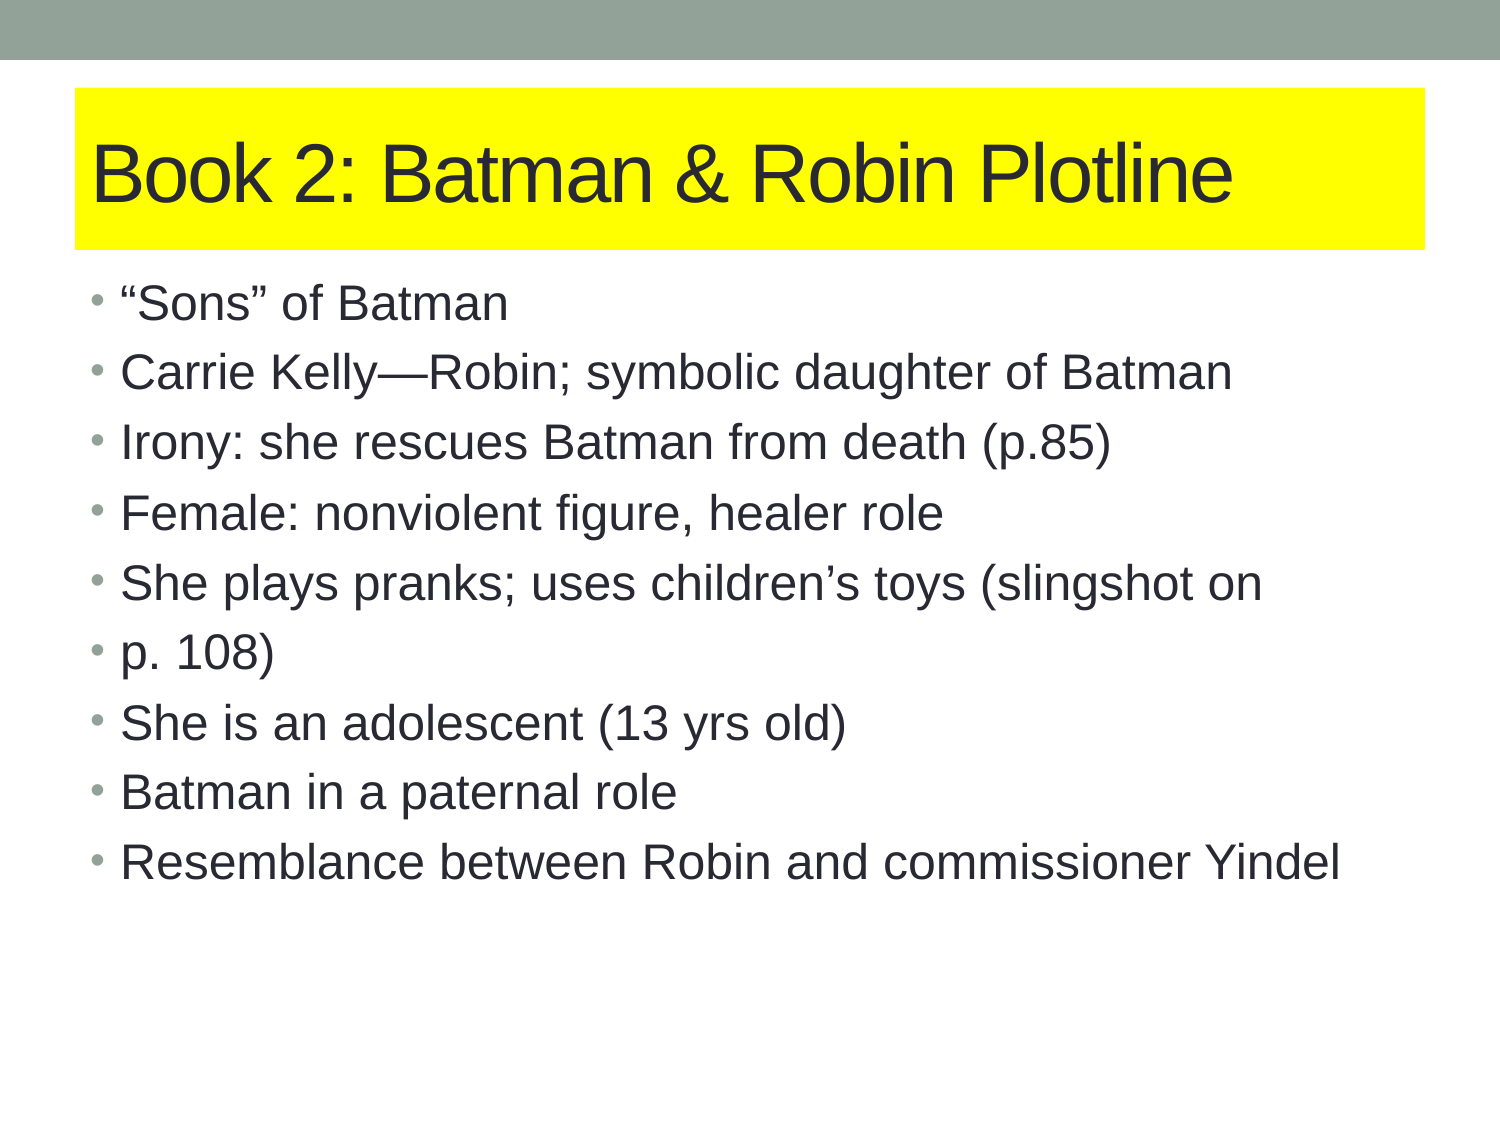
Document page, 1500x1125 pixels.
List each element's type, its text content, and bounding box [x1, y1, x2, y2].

title Book 2: Batman & Robin Plotline [75, 87, 1425, 250]
list “Sons” of Batman Carrie Kelly—Robin; symbolic daughter of Batman Irony: she rescues Batman from death (p.85) Female: nonviolent figure, healer role She plays pranks; uses children’s toys (slingshot on p. 108) She is an adolescent (13 yrs old) Batman in a paternal role Resemblance between Robin and commissioner Yindel [75, 262, 1425, 1063]
